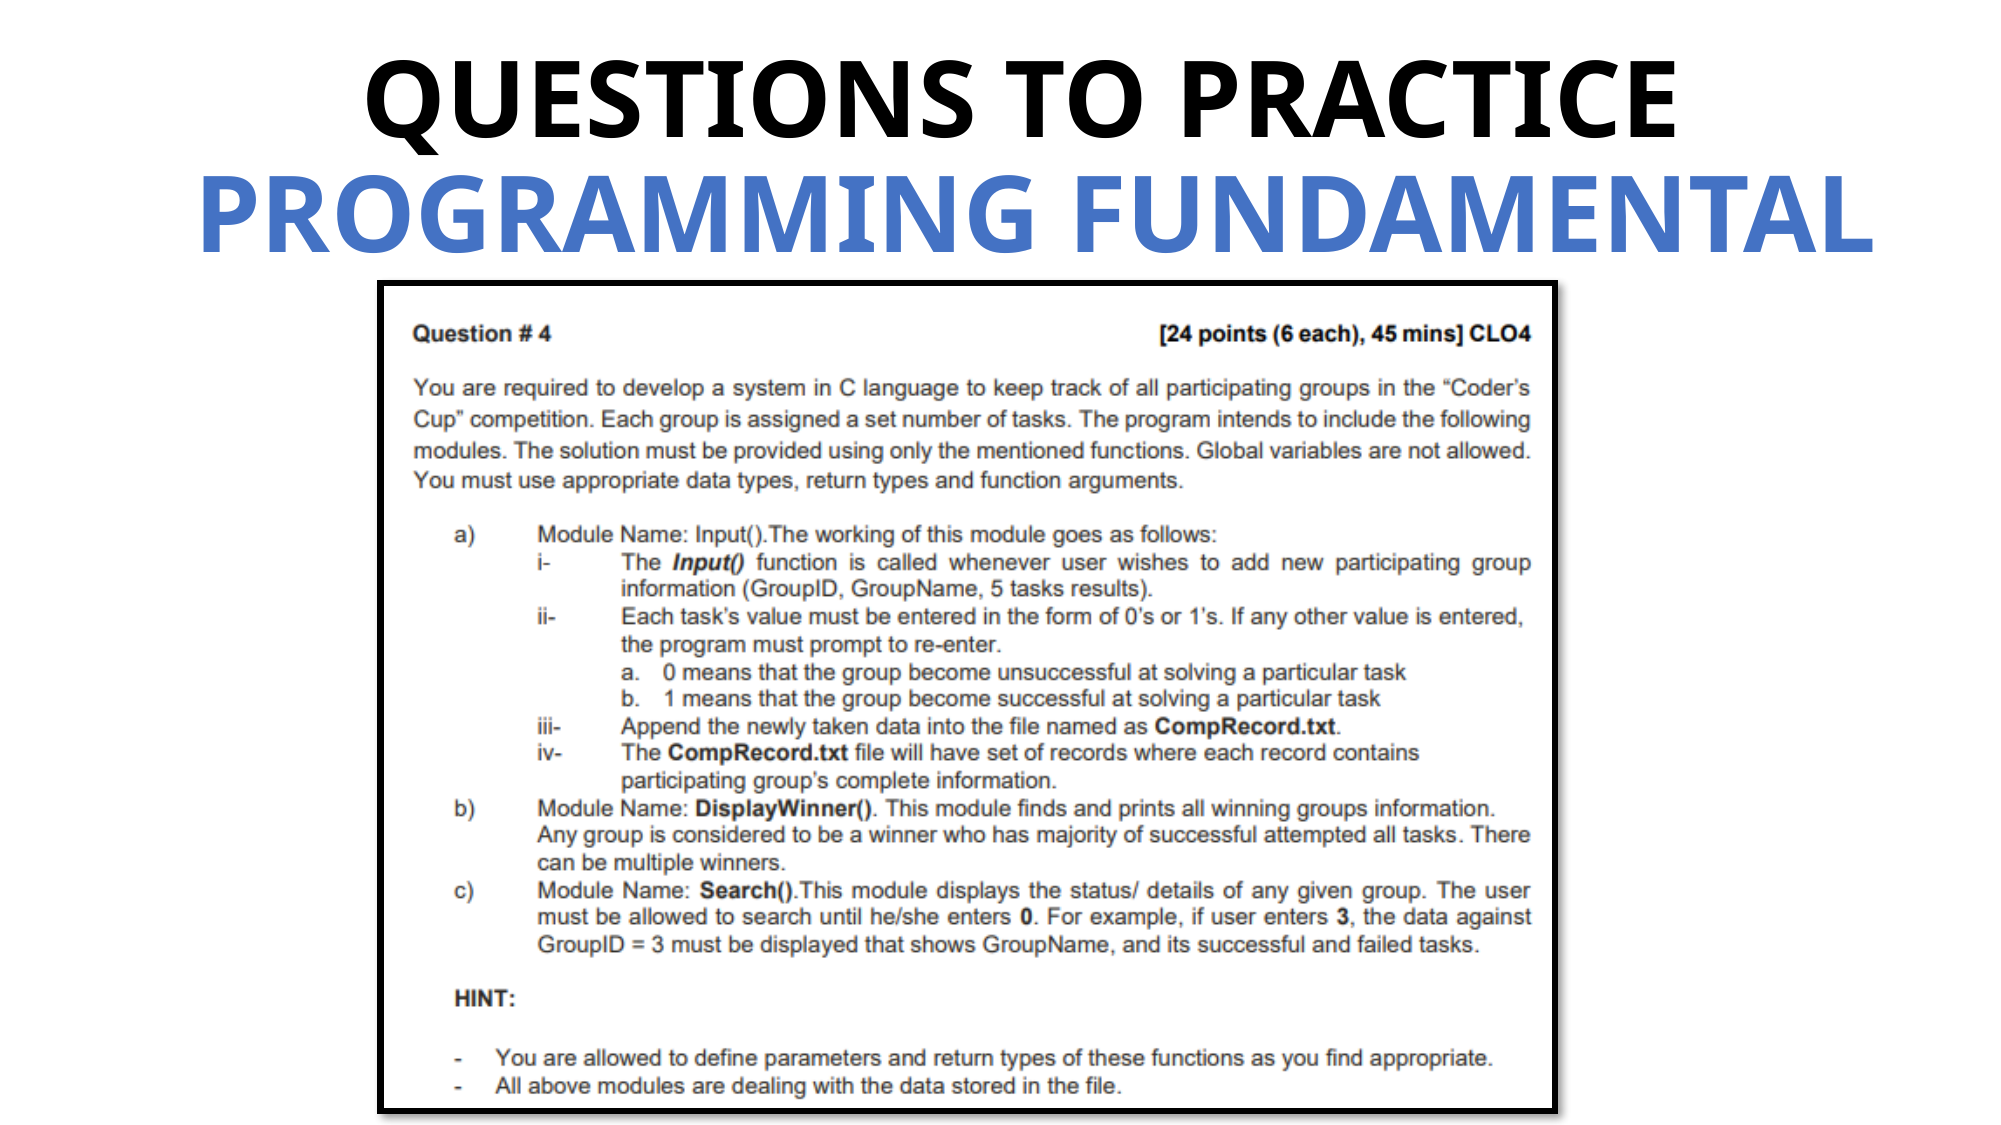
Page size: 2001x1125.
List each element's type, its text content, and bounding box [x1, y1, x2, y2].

title QUESTIONS TO PRACTICE PROGRAMMING FUNDAMENTAL [171, 0, 1901, 283]
picture [383, 286, 1552, 1108]
